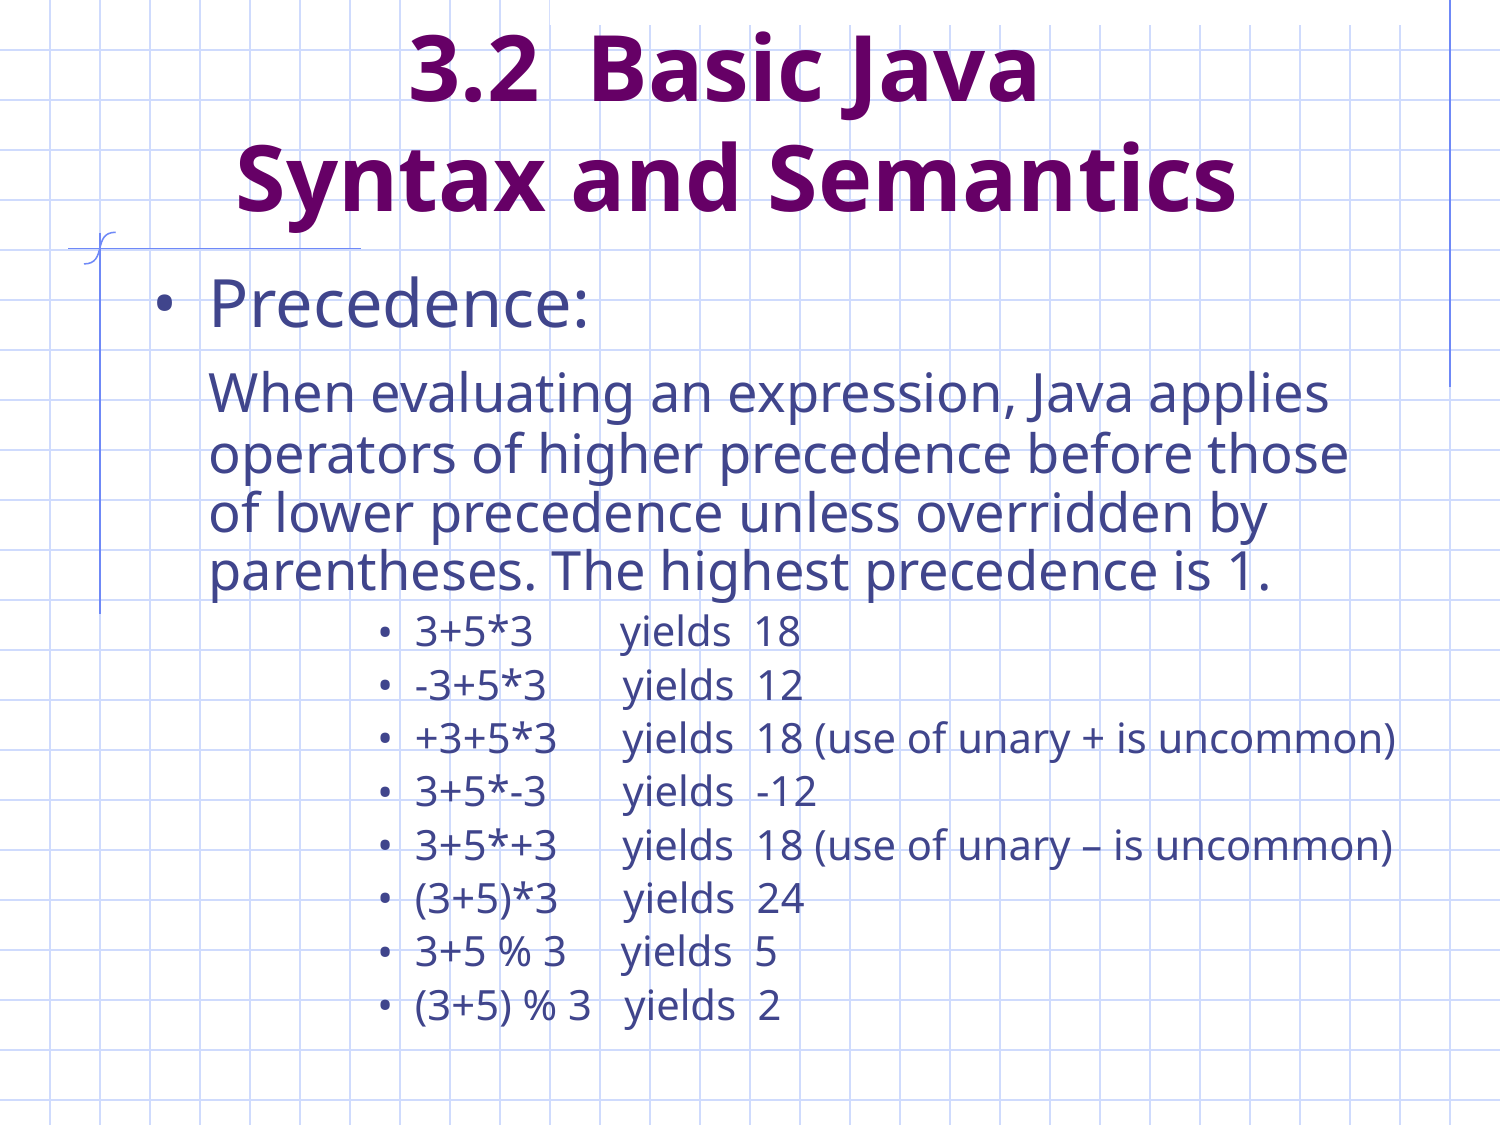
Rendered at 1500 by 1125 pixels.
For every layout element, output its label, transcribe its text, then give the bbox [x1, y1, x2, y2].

title 3.2 Basic Java Syntax and Semantics [99, 112, 1375, 238]
list Precedence: When evaluating an expression, Java applies operators of higher precedence before those of lower precedence unless overridden by parentheses. The highest precedence is 1. 3+5*3 yields 18 -3+5*3 yields 12 +3+5*3 yields 18 (use of unary + is uncommon) 3+5*-3 yields -12 3+5*+3 yields 18 (use of unary – is uncommon) (3+5)*3 yields 24 3+5 % 3 yields 5 (3+5) % 3 yields 2 [137, 262, 1413, 1125]
